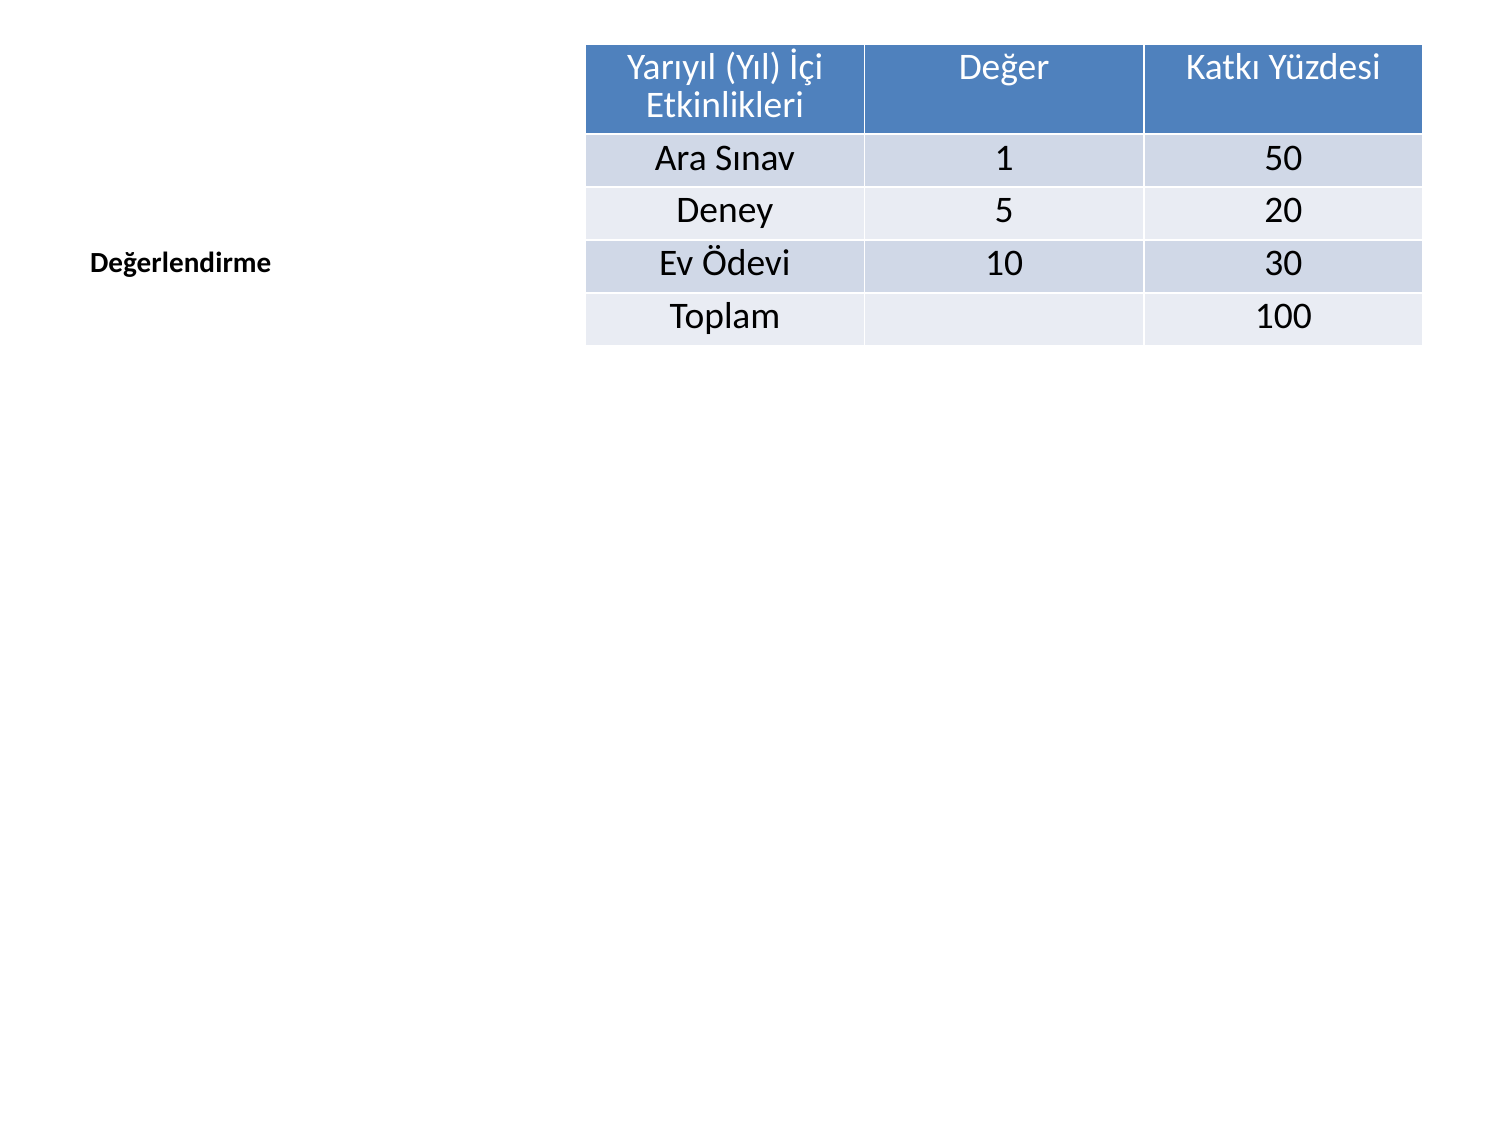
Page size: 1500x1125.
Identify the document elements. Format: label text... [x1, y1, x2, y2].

table_cell [865, 294, 1143, 345]
table_cell 50 [1145, 135, 1422, 186]
table_cell Ara Sınav [586, 135, 864, 186]
table_cell Deney [586, 188, 864, 239]
table_header Değer [865, 45, 1143, 133]
table_cell Toplam [586, 294, 864, 345]
list Değerlendirme [75, 235, 569, 1005]
table_cell 100 [1145, 294, 1422, 345]
table_header Yarıyıl (Yıl) İçi Etkinlikleri [586, 45, 864, 133]
table_cell 30 [1145, 241, 1422, 292]
table_cell 20 [1145, 188, 1422, 239]
table_cell 1 [865, 135, 1143, 186]
table_cell Ev Ödevi [586, 241, 864, 292]
table_cell 10 [865, 241, 1143, 292]
table_cell 5 [865, 188, 1143, 239]
table_header Katkı Yüzdesi [1145, 45, 1422, 133]
